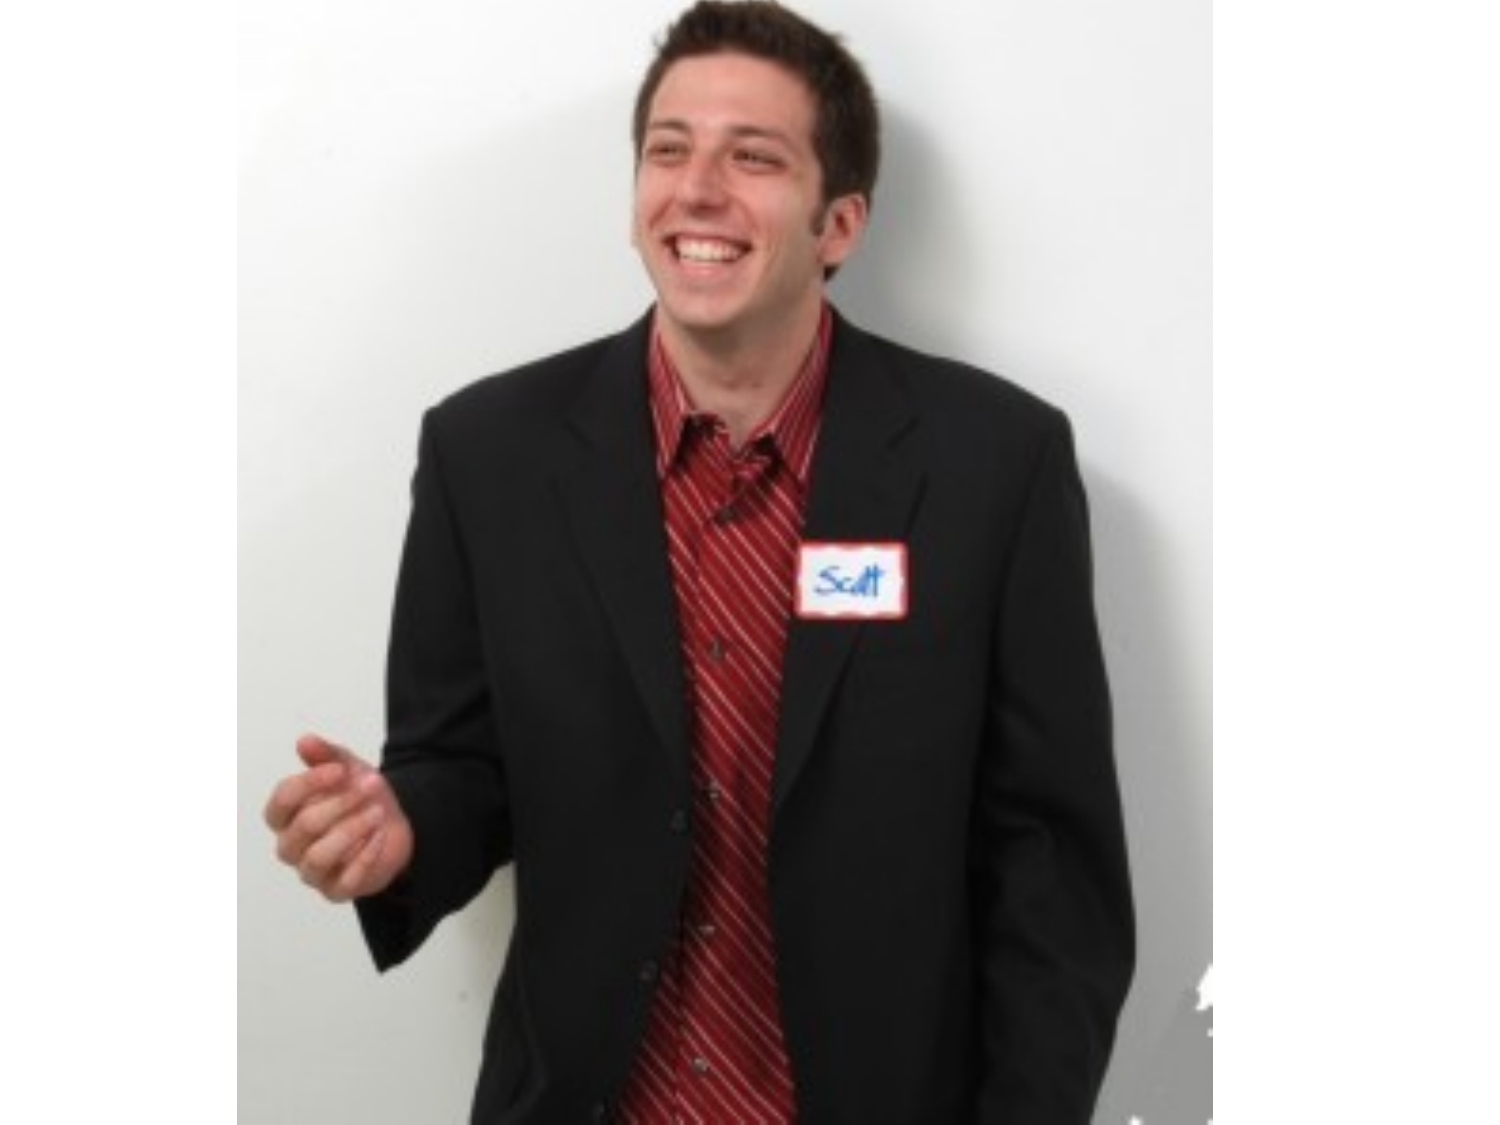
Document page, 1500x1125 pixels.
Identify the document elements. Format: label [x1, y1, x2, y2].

picture [237, 0, 1213, 1125]
